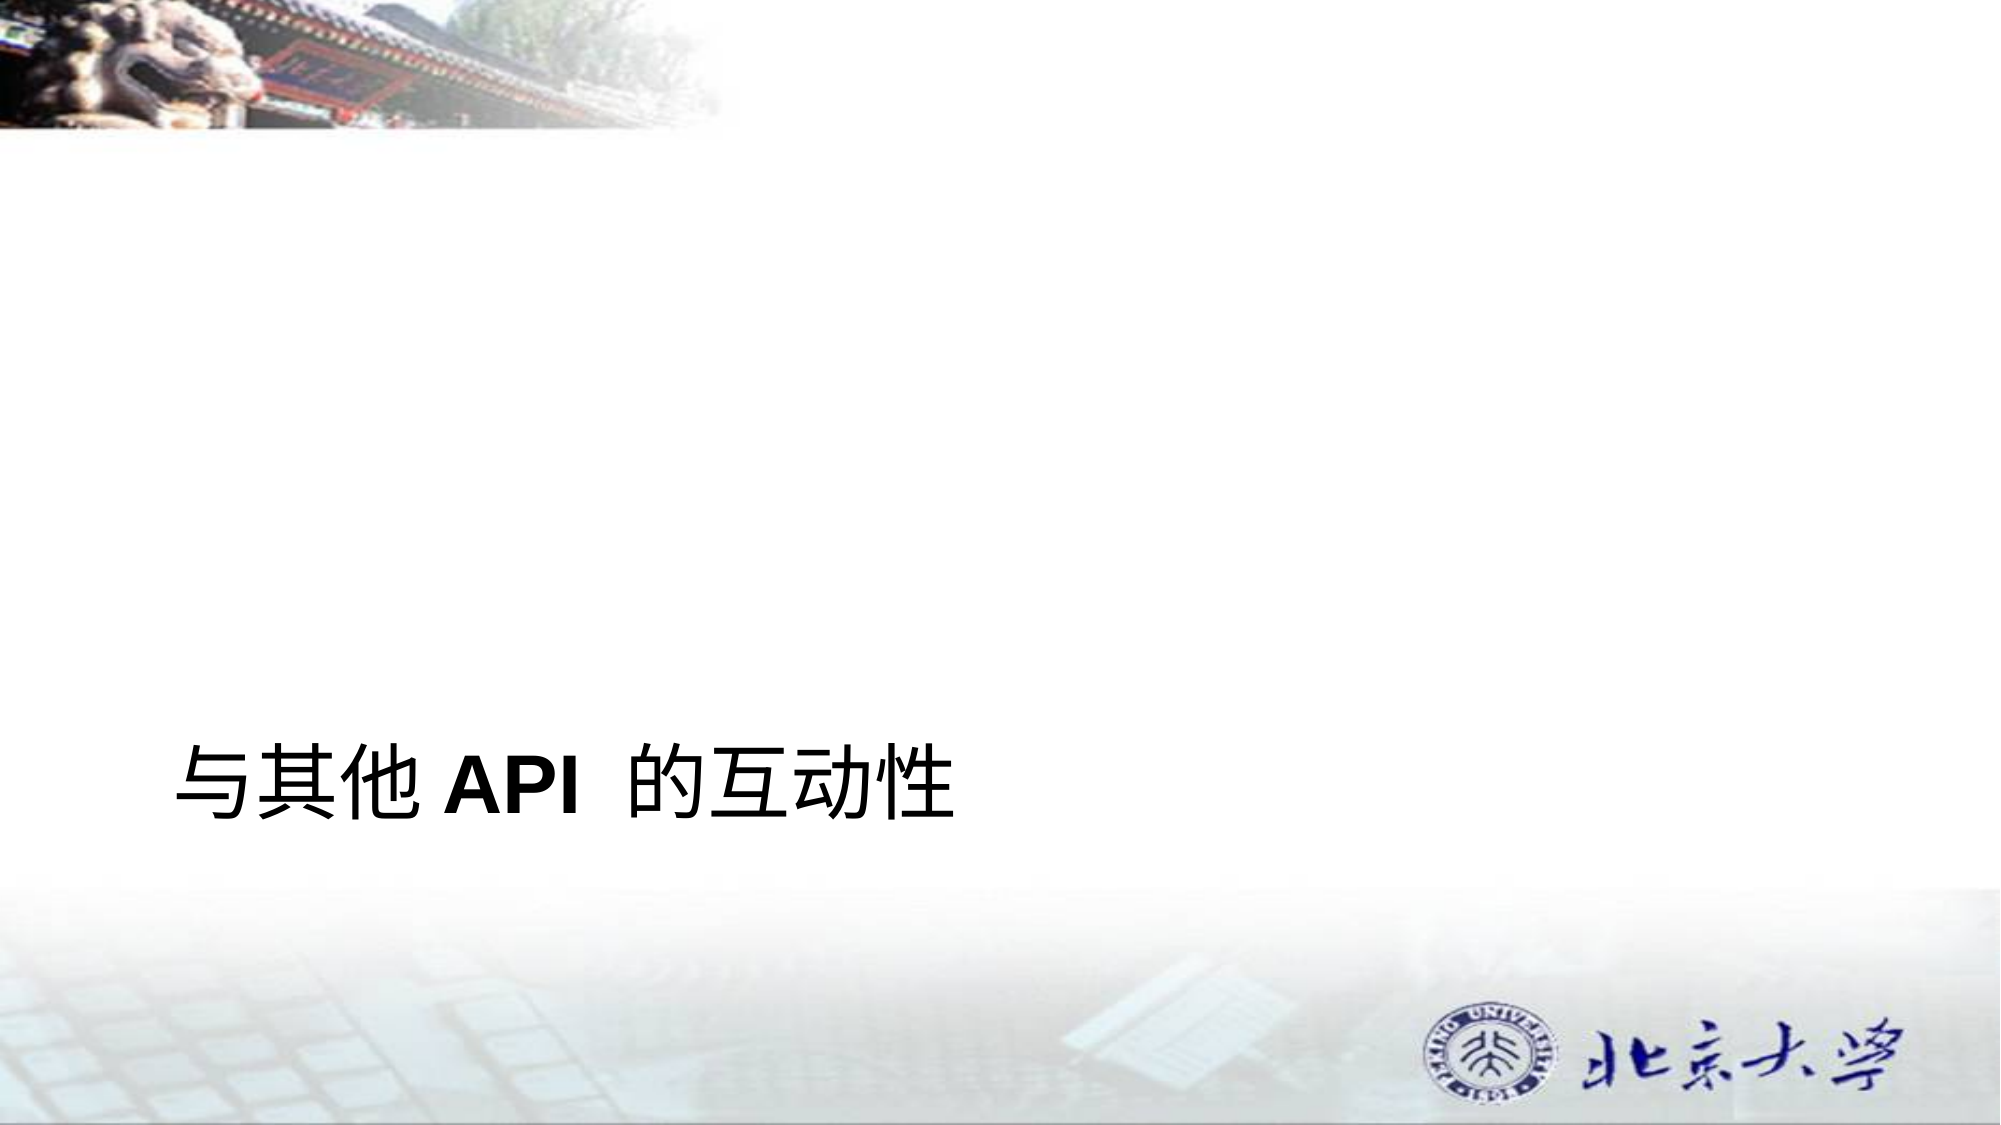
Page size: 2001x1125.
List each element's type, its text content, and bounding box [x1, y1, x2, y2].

picture [0, 0, 2000, 1125]
title 与其他API 的互动性 [157, 722, 1858, 947]
